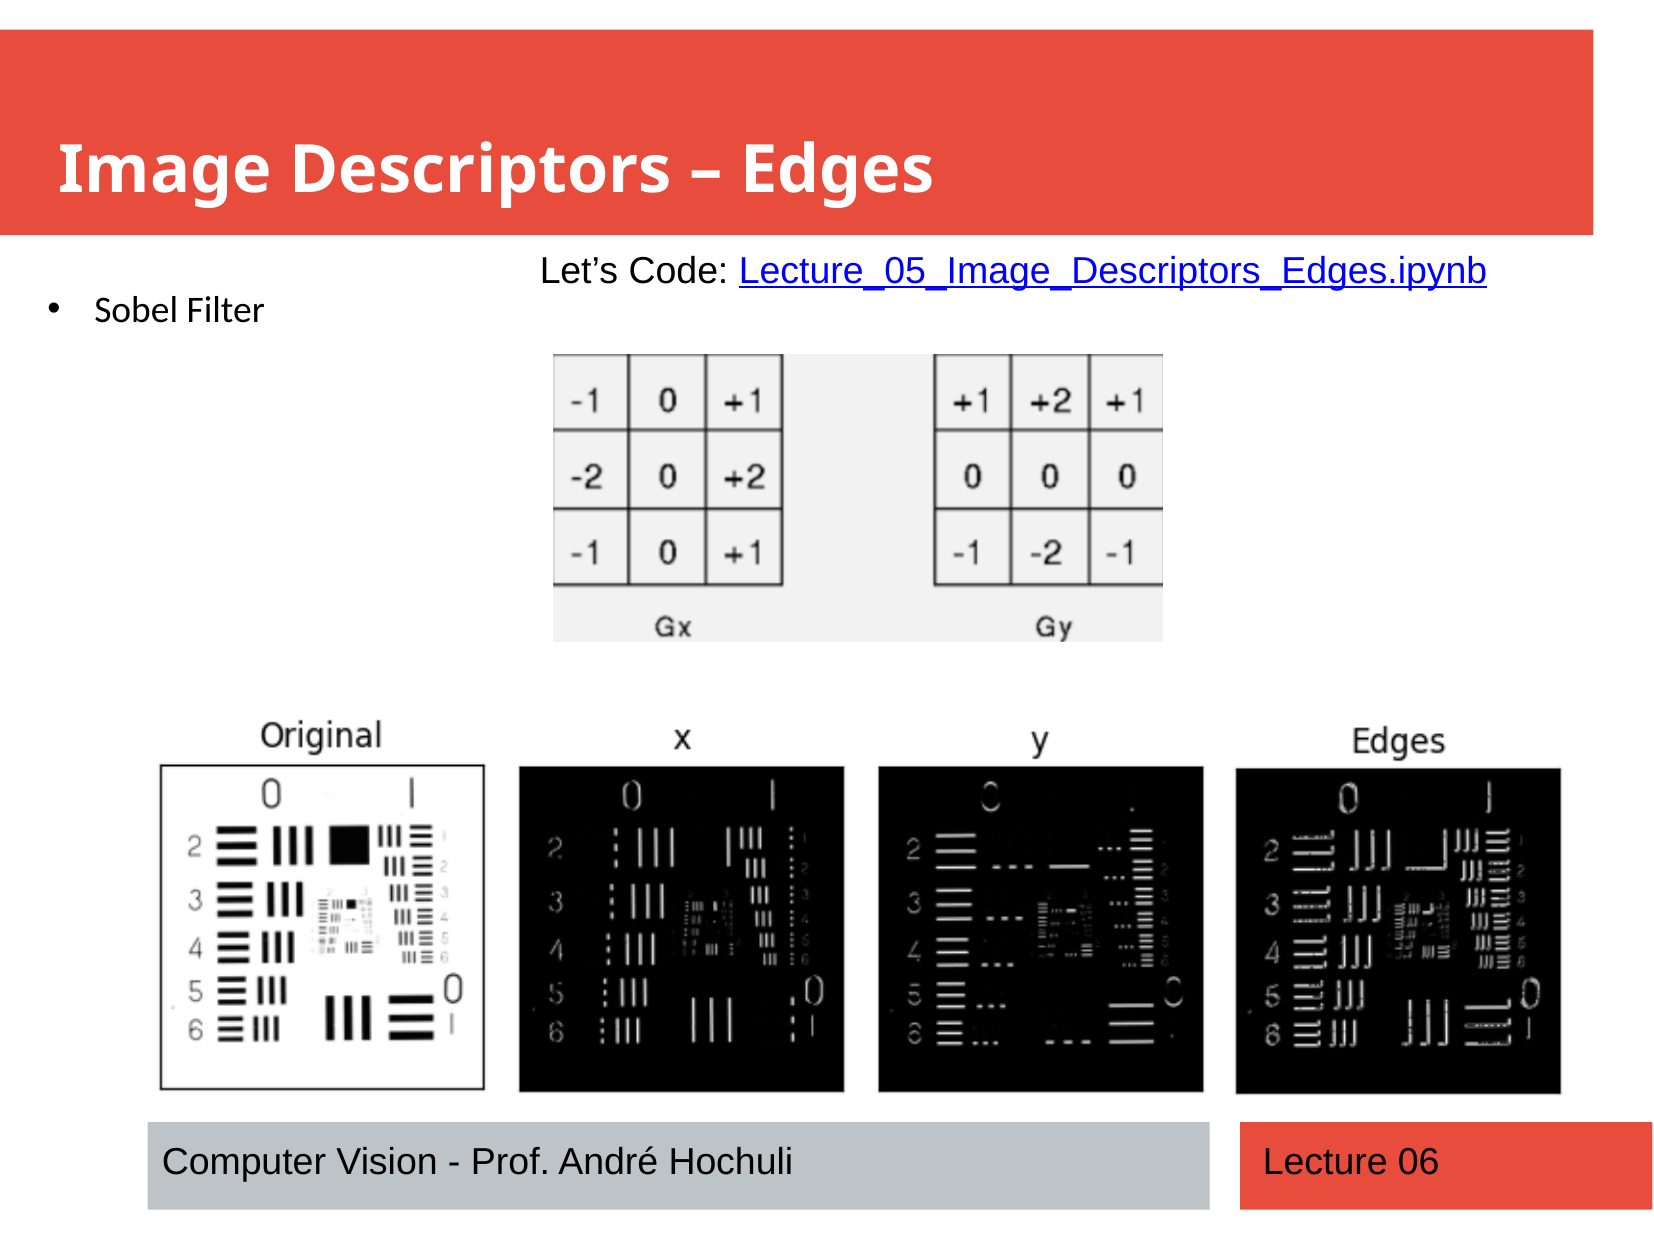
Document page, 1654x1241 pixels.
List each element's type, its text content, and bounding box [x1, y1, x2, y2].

text_box Lecture 06 [1248, 1129, 1622, 1189]
text_box Computer Vision - Prof. André Hochuli [147, 1129, 1204, 1189]
picture [551, 353, 1163, 643]
text_box Sobel Filter [32, 277, 1594, 832]
text_box Let’s Code: Lecture_05_Image_Descriptors_Edges.ipynb [525, 238, 1538, 338]
picture [146, 713, 1567, 1104]
text_box Image Descriptors – Edges [58, 58, 1594, 206]
